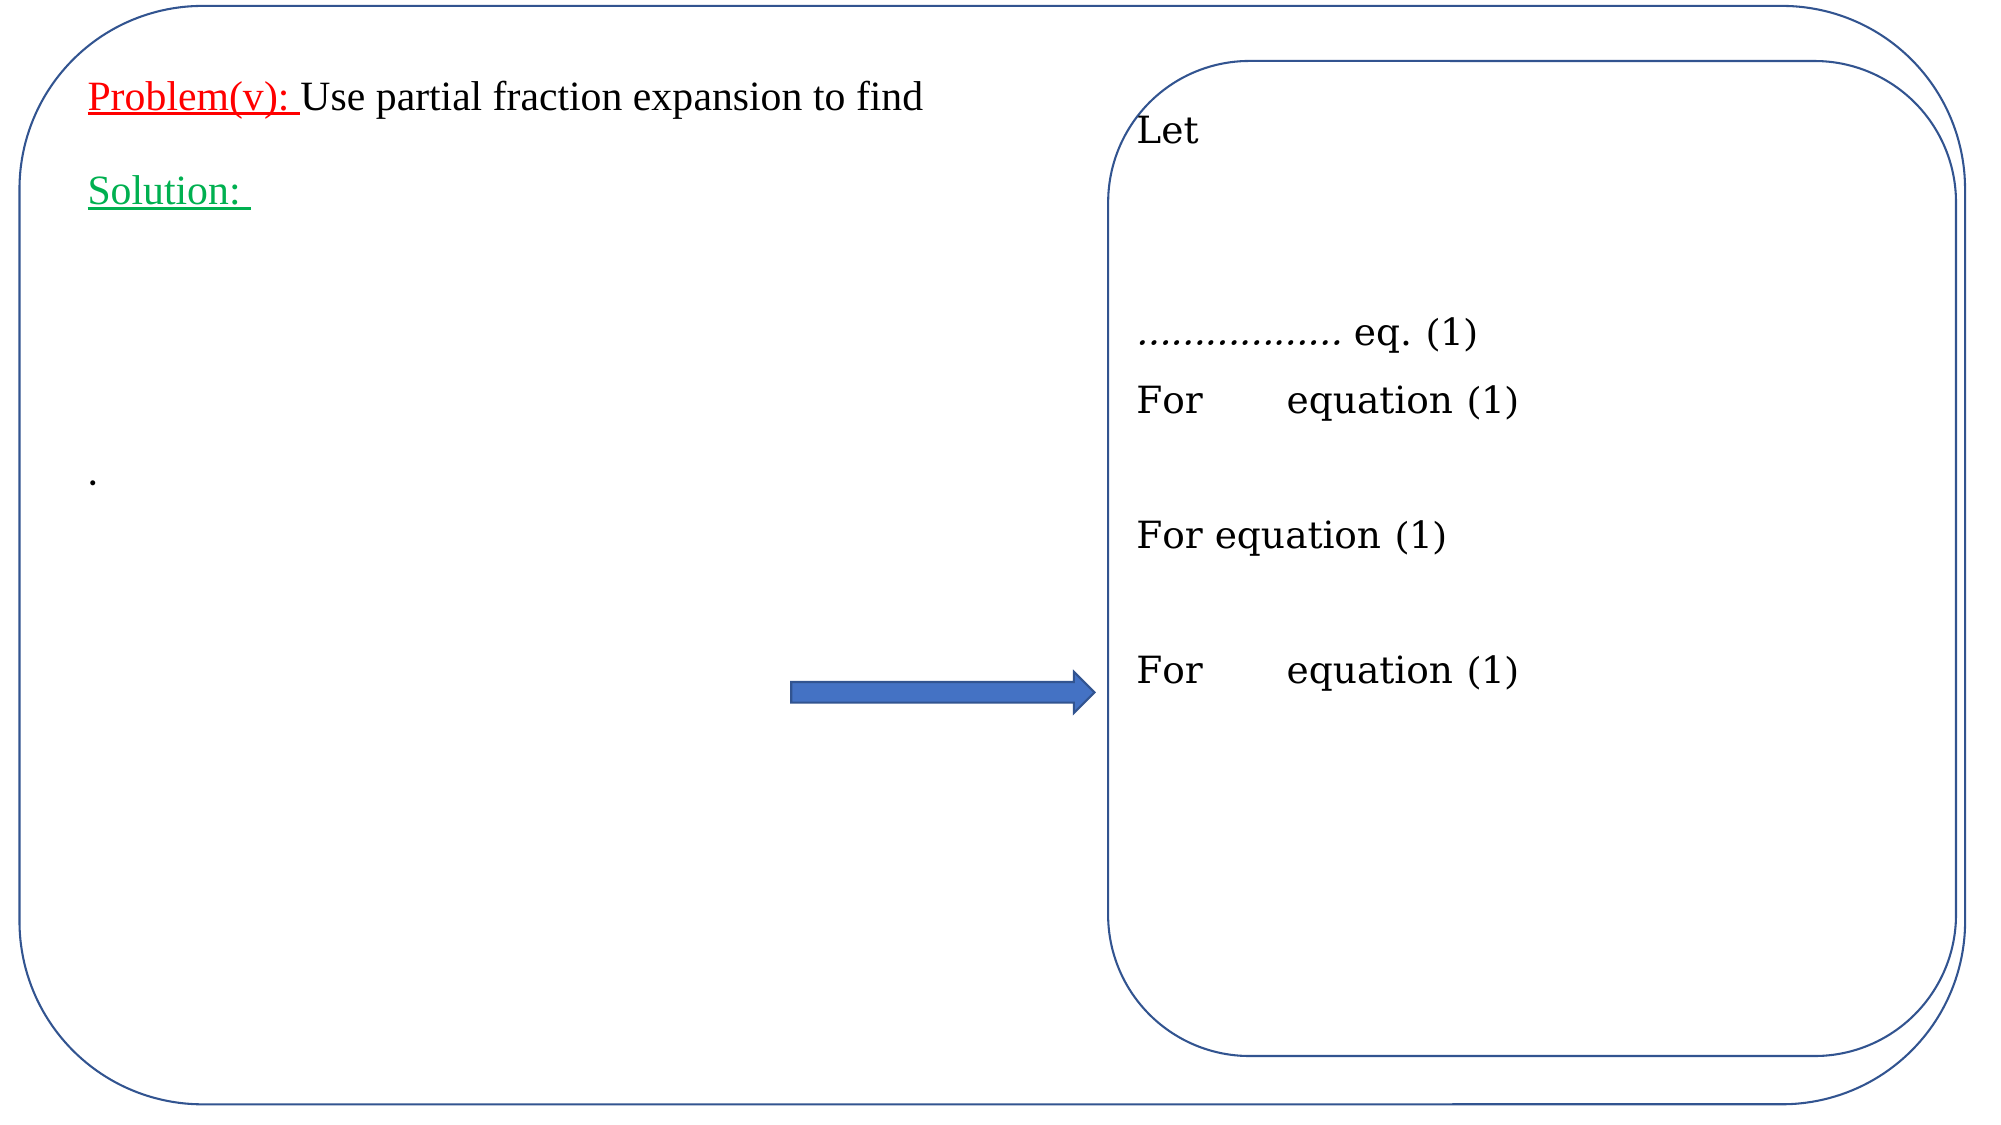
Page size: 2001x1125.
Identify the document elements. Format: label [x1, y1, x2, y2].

text_box [18, 4, 1967, 1106]
text_box [1107, 59, 1958, 1058]
text_box [790, 669, 1096, 716]
